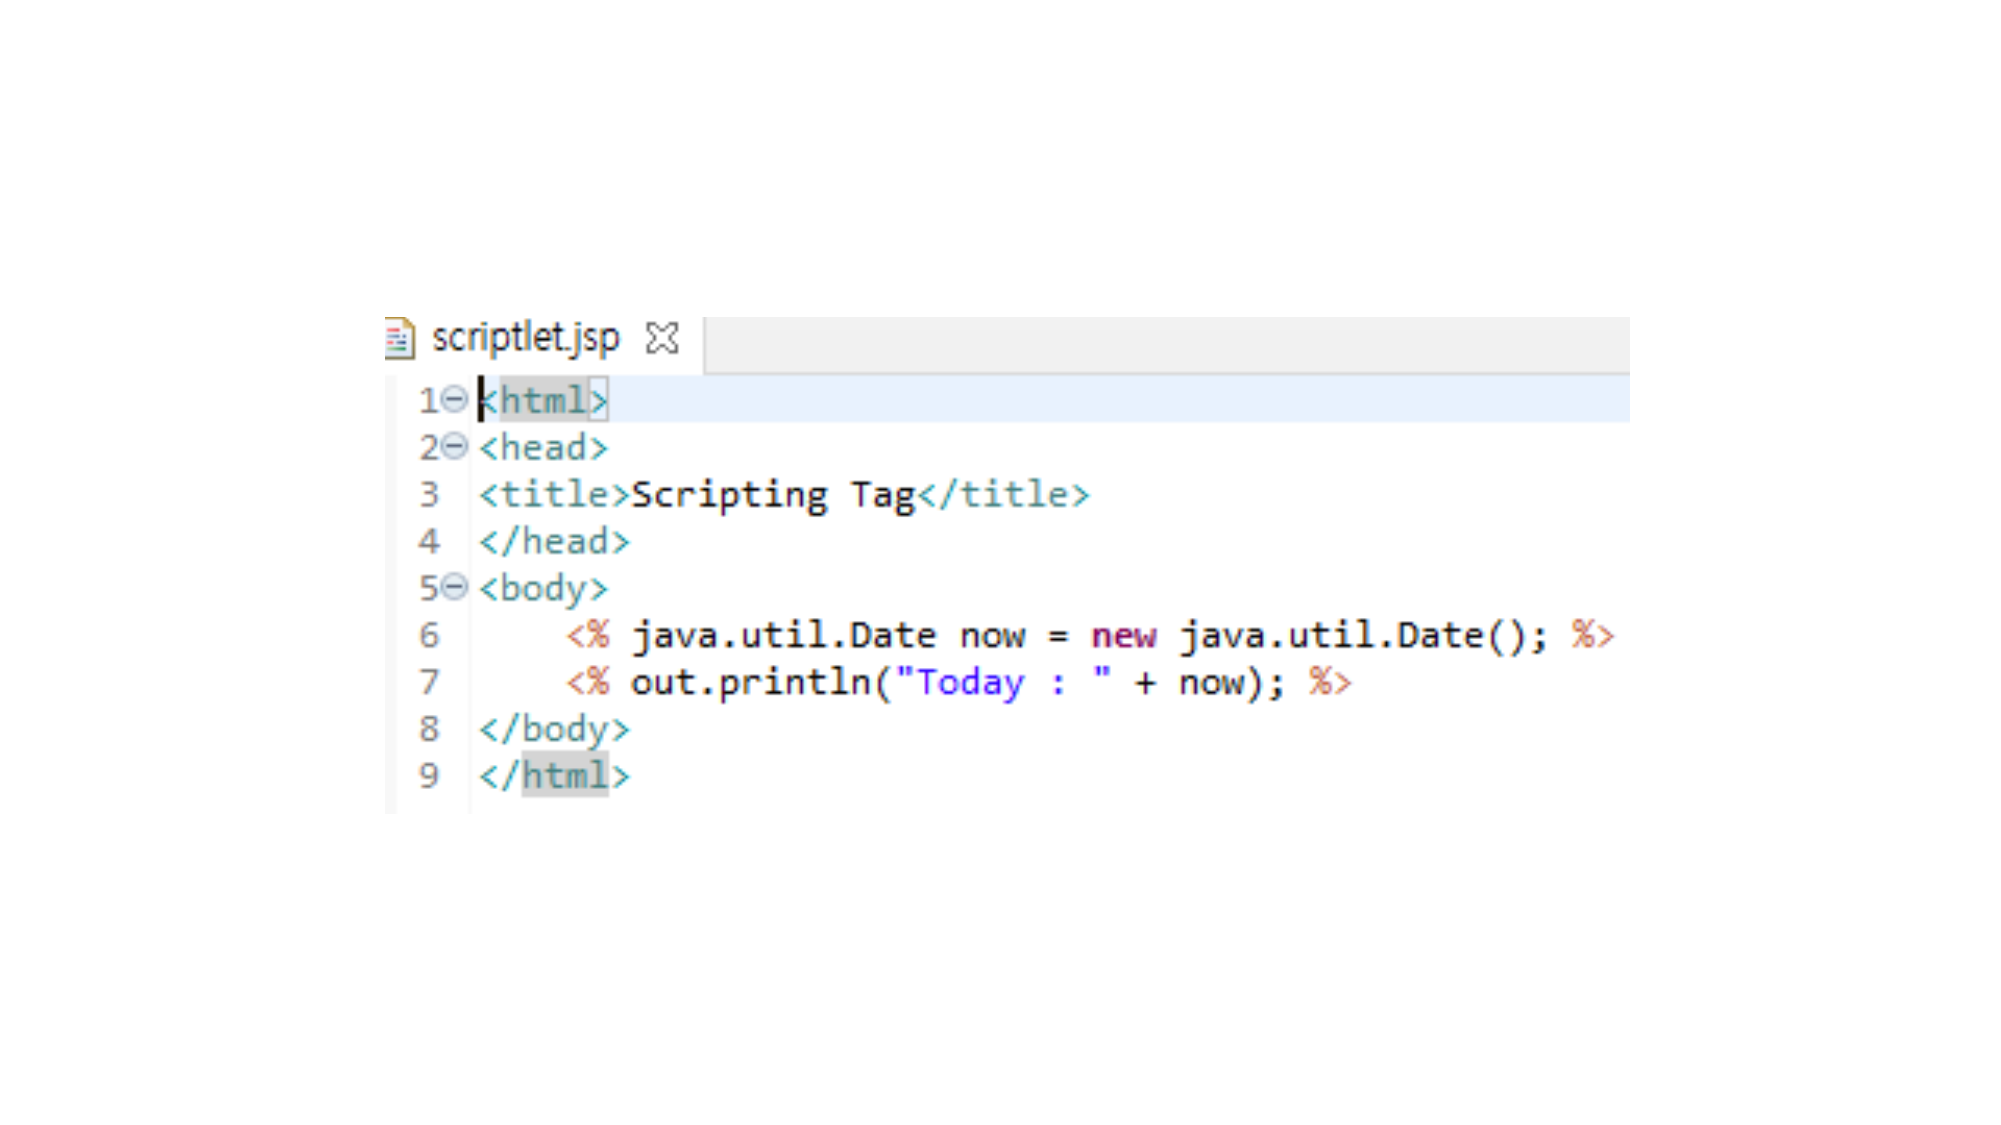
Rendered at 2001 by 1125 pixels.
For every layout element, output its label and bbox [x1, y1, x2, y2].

picture [385, 317, 1630, 814]
